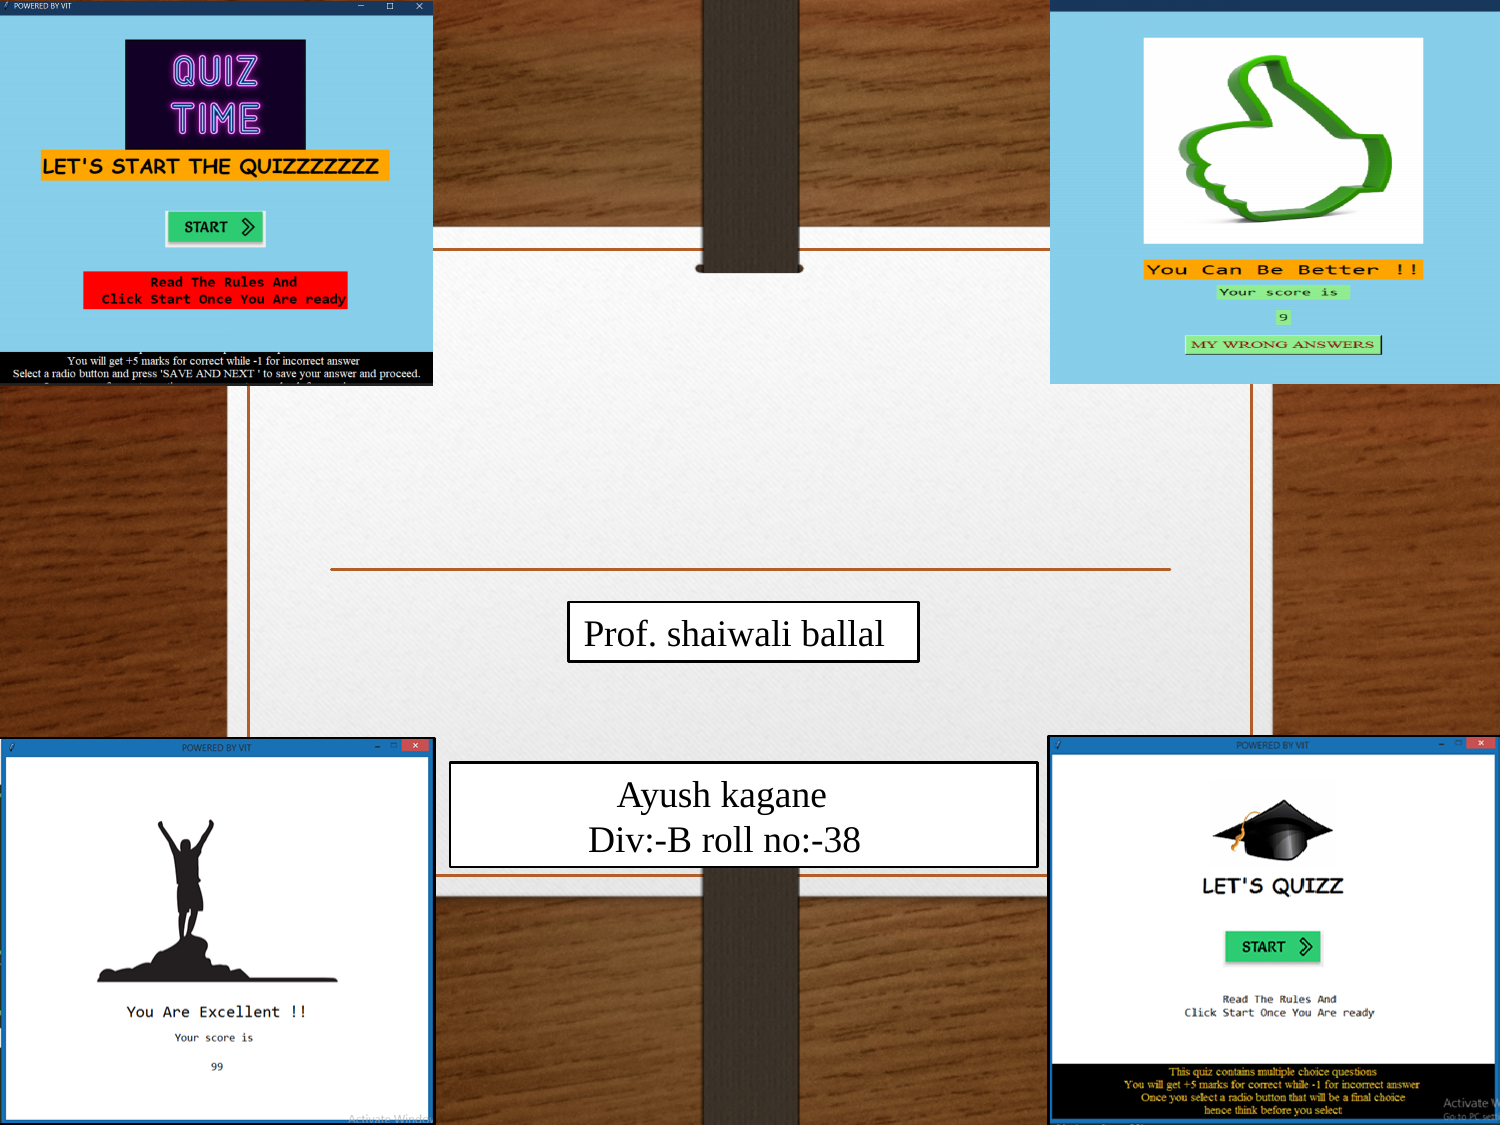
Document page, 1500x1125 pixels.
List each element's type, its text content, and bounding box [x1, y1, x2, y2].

picture [801, 877, 1047, 1125]
picture [700, 868, 800, 1125]
picture [1049, 737, 1500, 1125]
text_box Ayush kagane Div:-B roll no:-38 [449, 761, 1039, 868]
picture [436, 877, 699, 1125]
picture [0, 0, 1500, 874]
text_box Prof. shaiwali ballal [567, 601, 920, 663]
picture [0, 738, 434, 1124]
